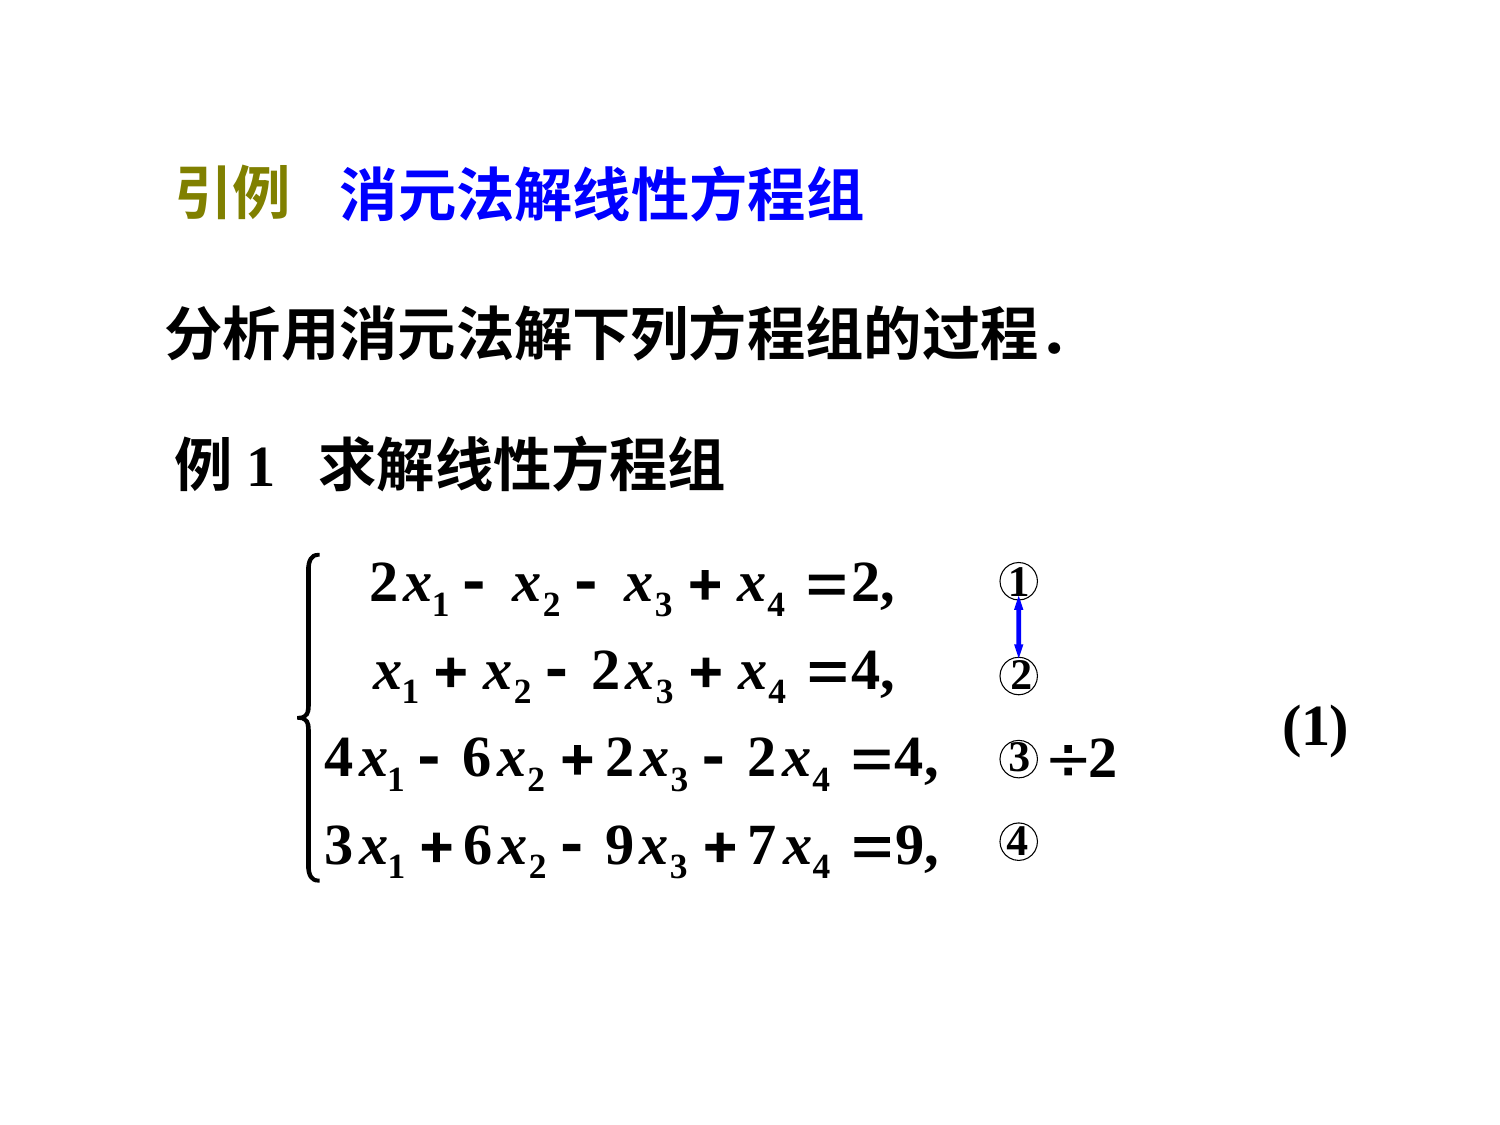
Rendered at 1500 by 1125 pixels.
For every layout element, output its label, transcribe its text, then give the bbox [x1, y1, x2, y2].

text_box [290, 549, 1038, 888]
text_box 消元法解线性方程组 [325, 150, 880, 236]
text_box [1041, 731, 1121, 782]
text_box 引例 [159, 148, 347, 234]
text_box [1281, 699, 1350, 765]
text_box 分析用消元法解下列方程组的过程． [149, 289, 1188, 375]
text_box 例1 求解线性方程组 [159, 420, 860, 506]
